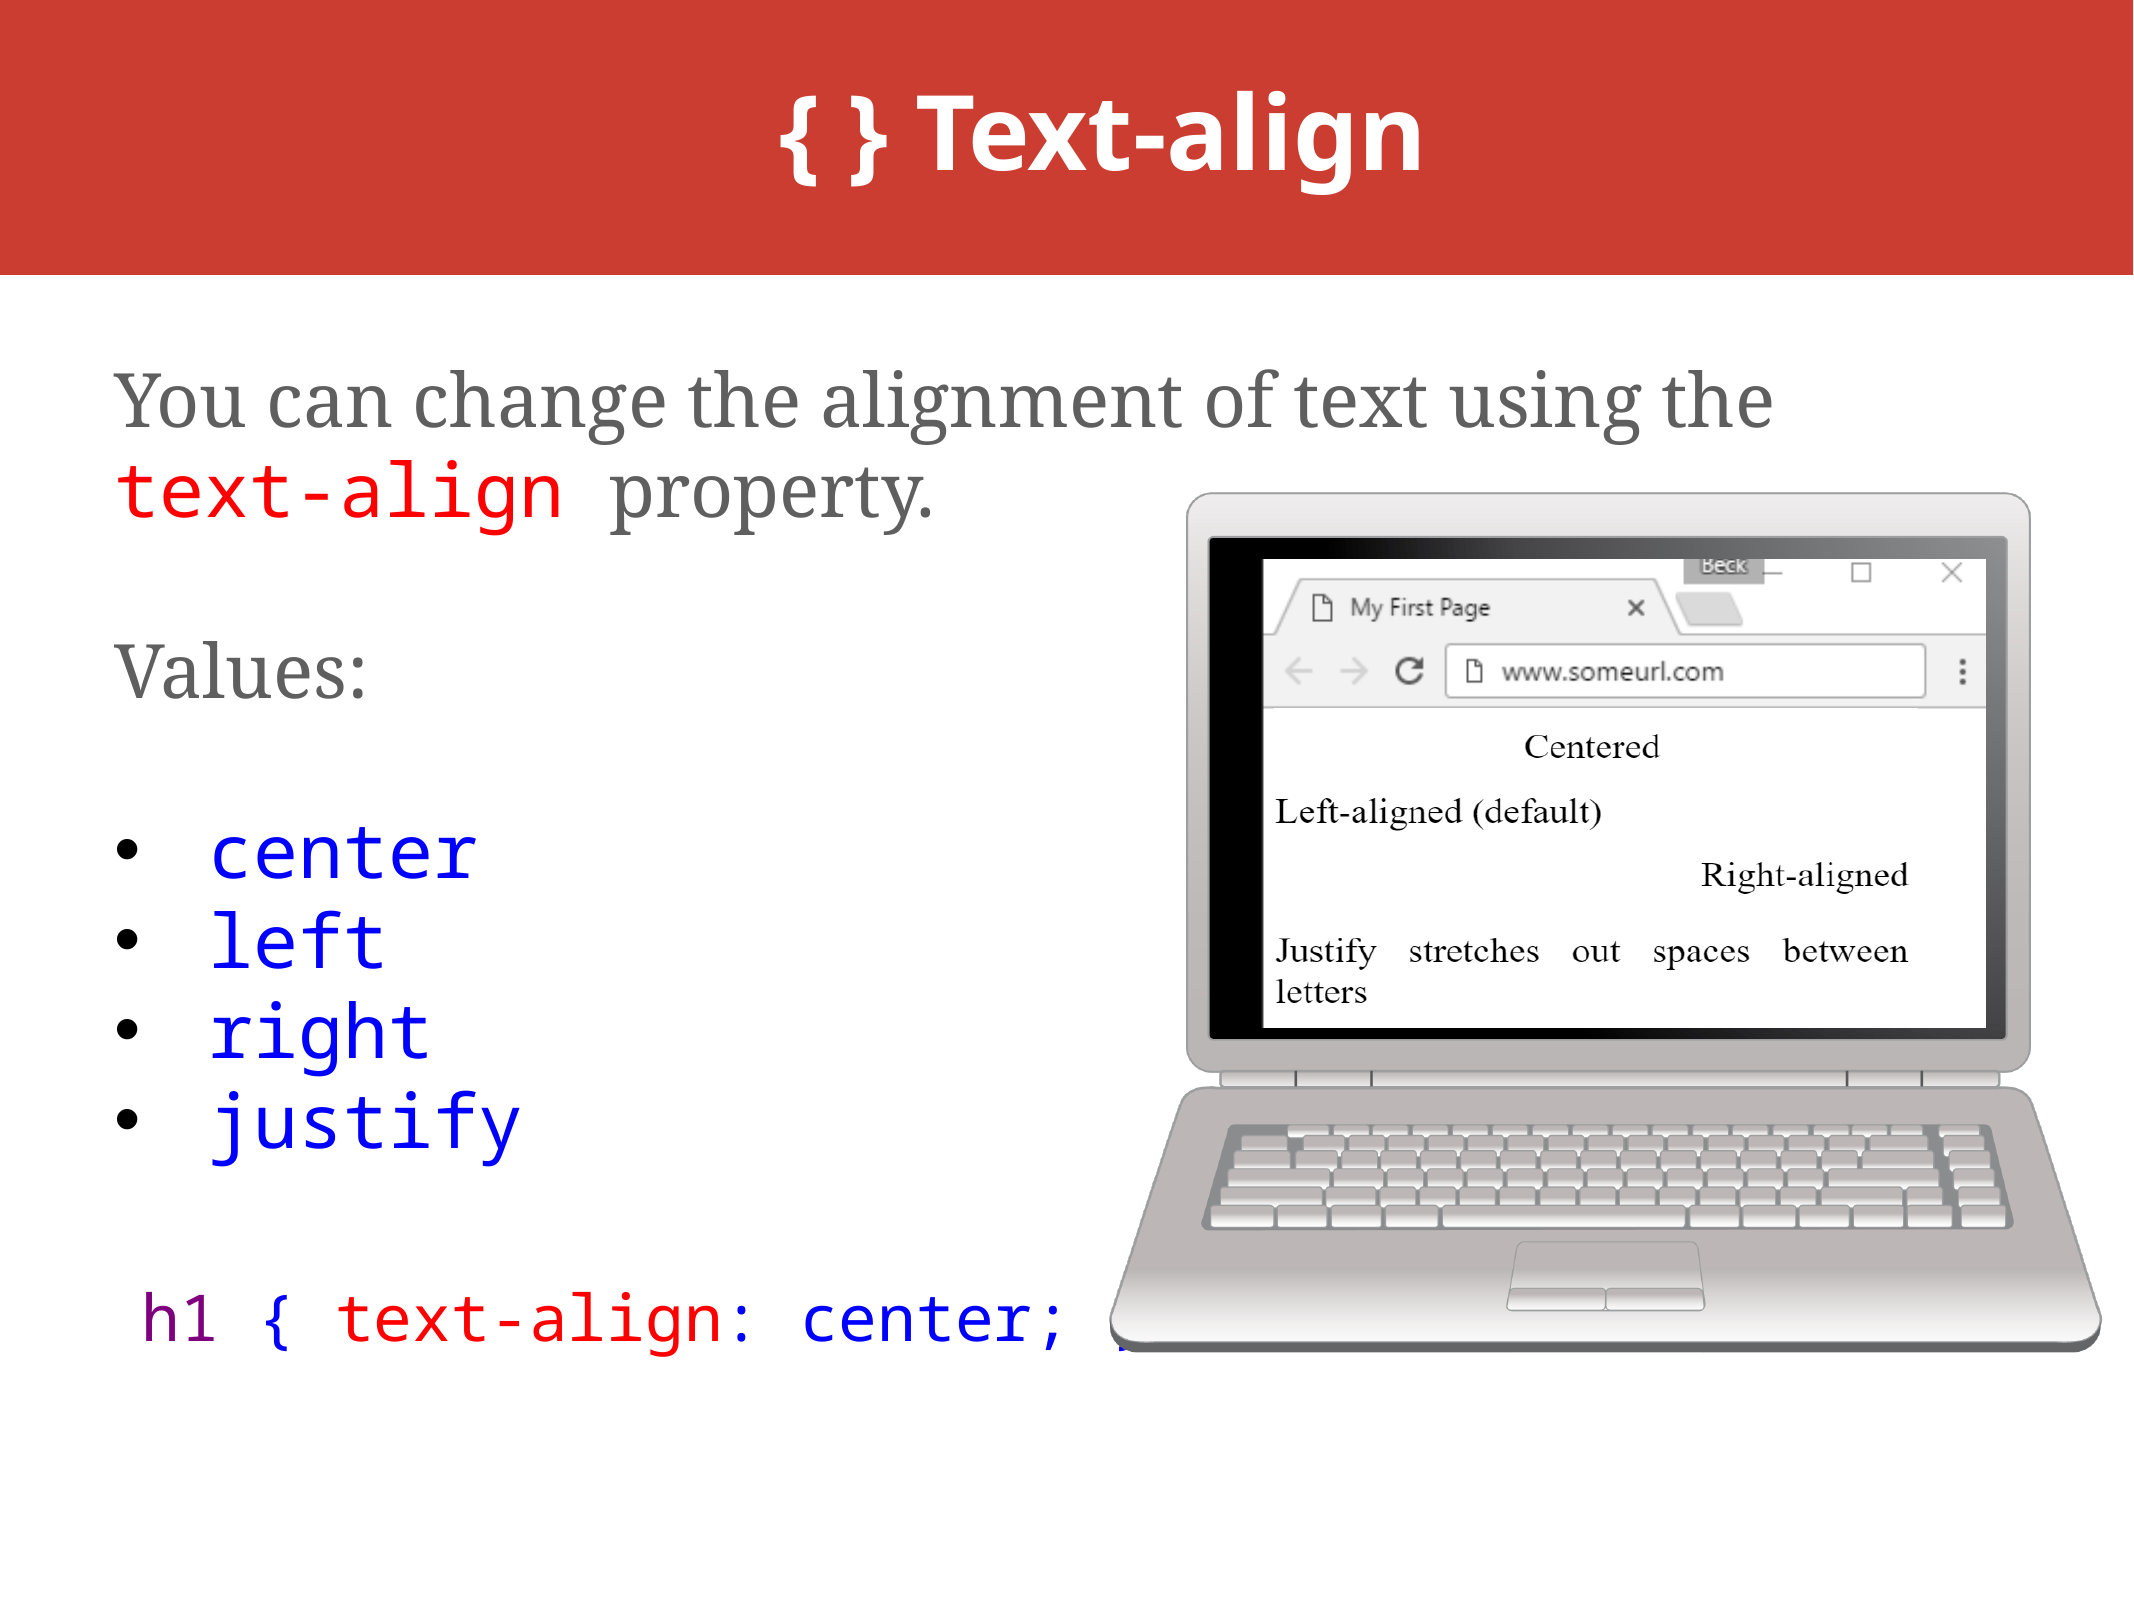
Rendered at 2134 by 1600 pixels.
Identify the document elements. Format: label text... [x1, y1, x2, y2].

picture [1273, 707, 1918, 1010]
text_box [978, 399, 2134, 1414]
text_box You can change the alignment of text using the text-align property. Values: center left right justify h1 { text-align: center; } [114, 352, 1991, 1354]
title { } Text-align [777, 66, 1542, 334]
text_box [0, 0, 2134, 275]
